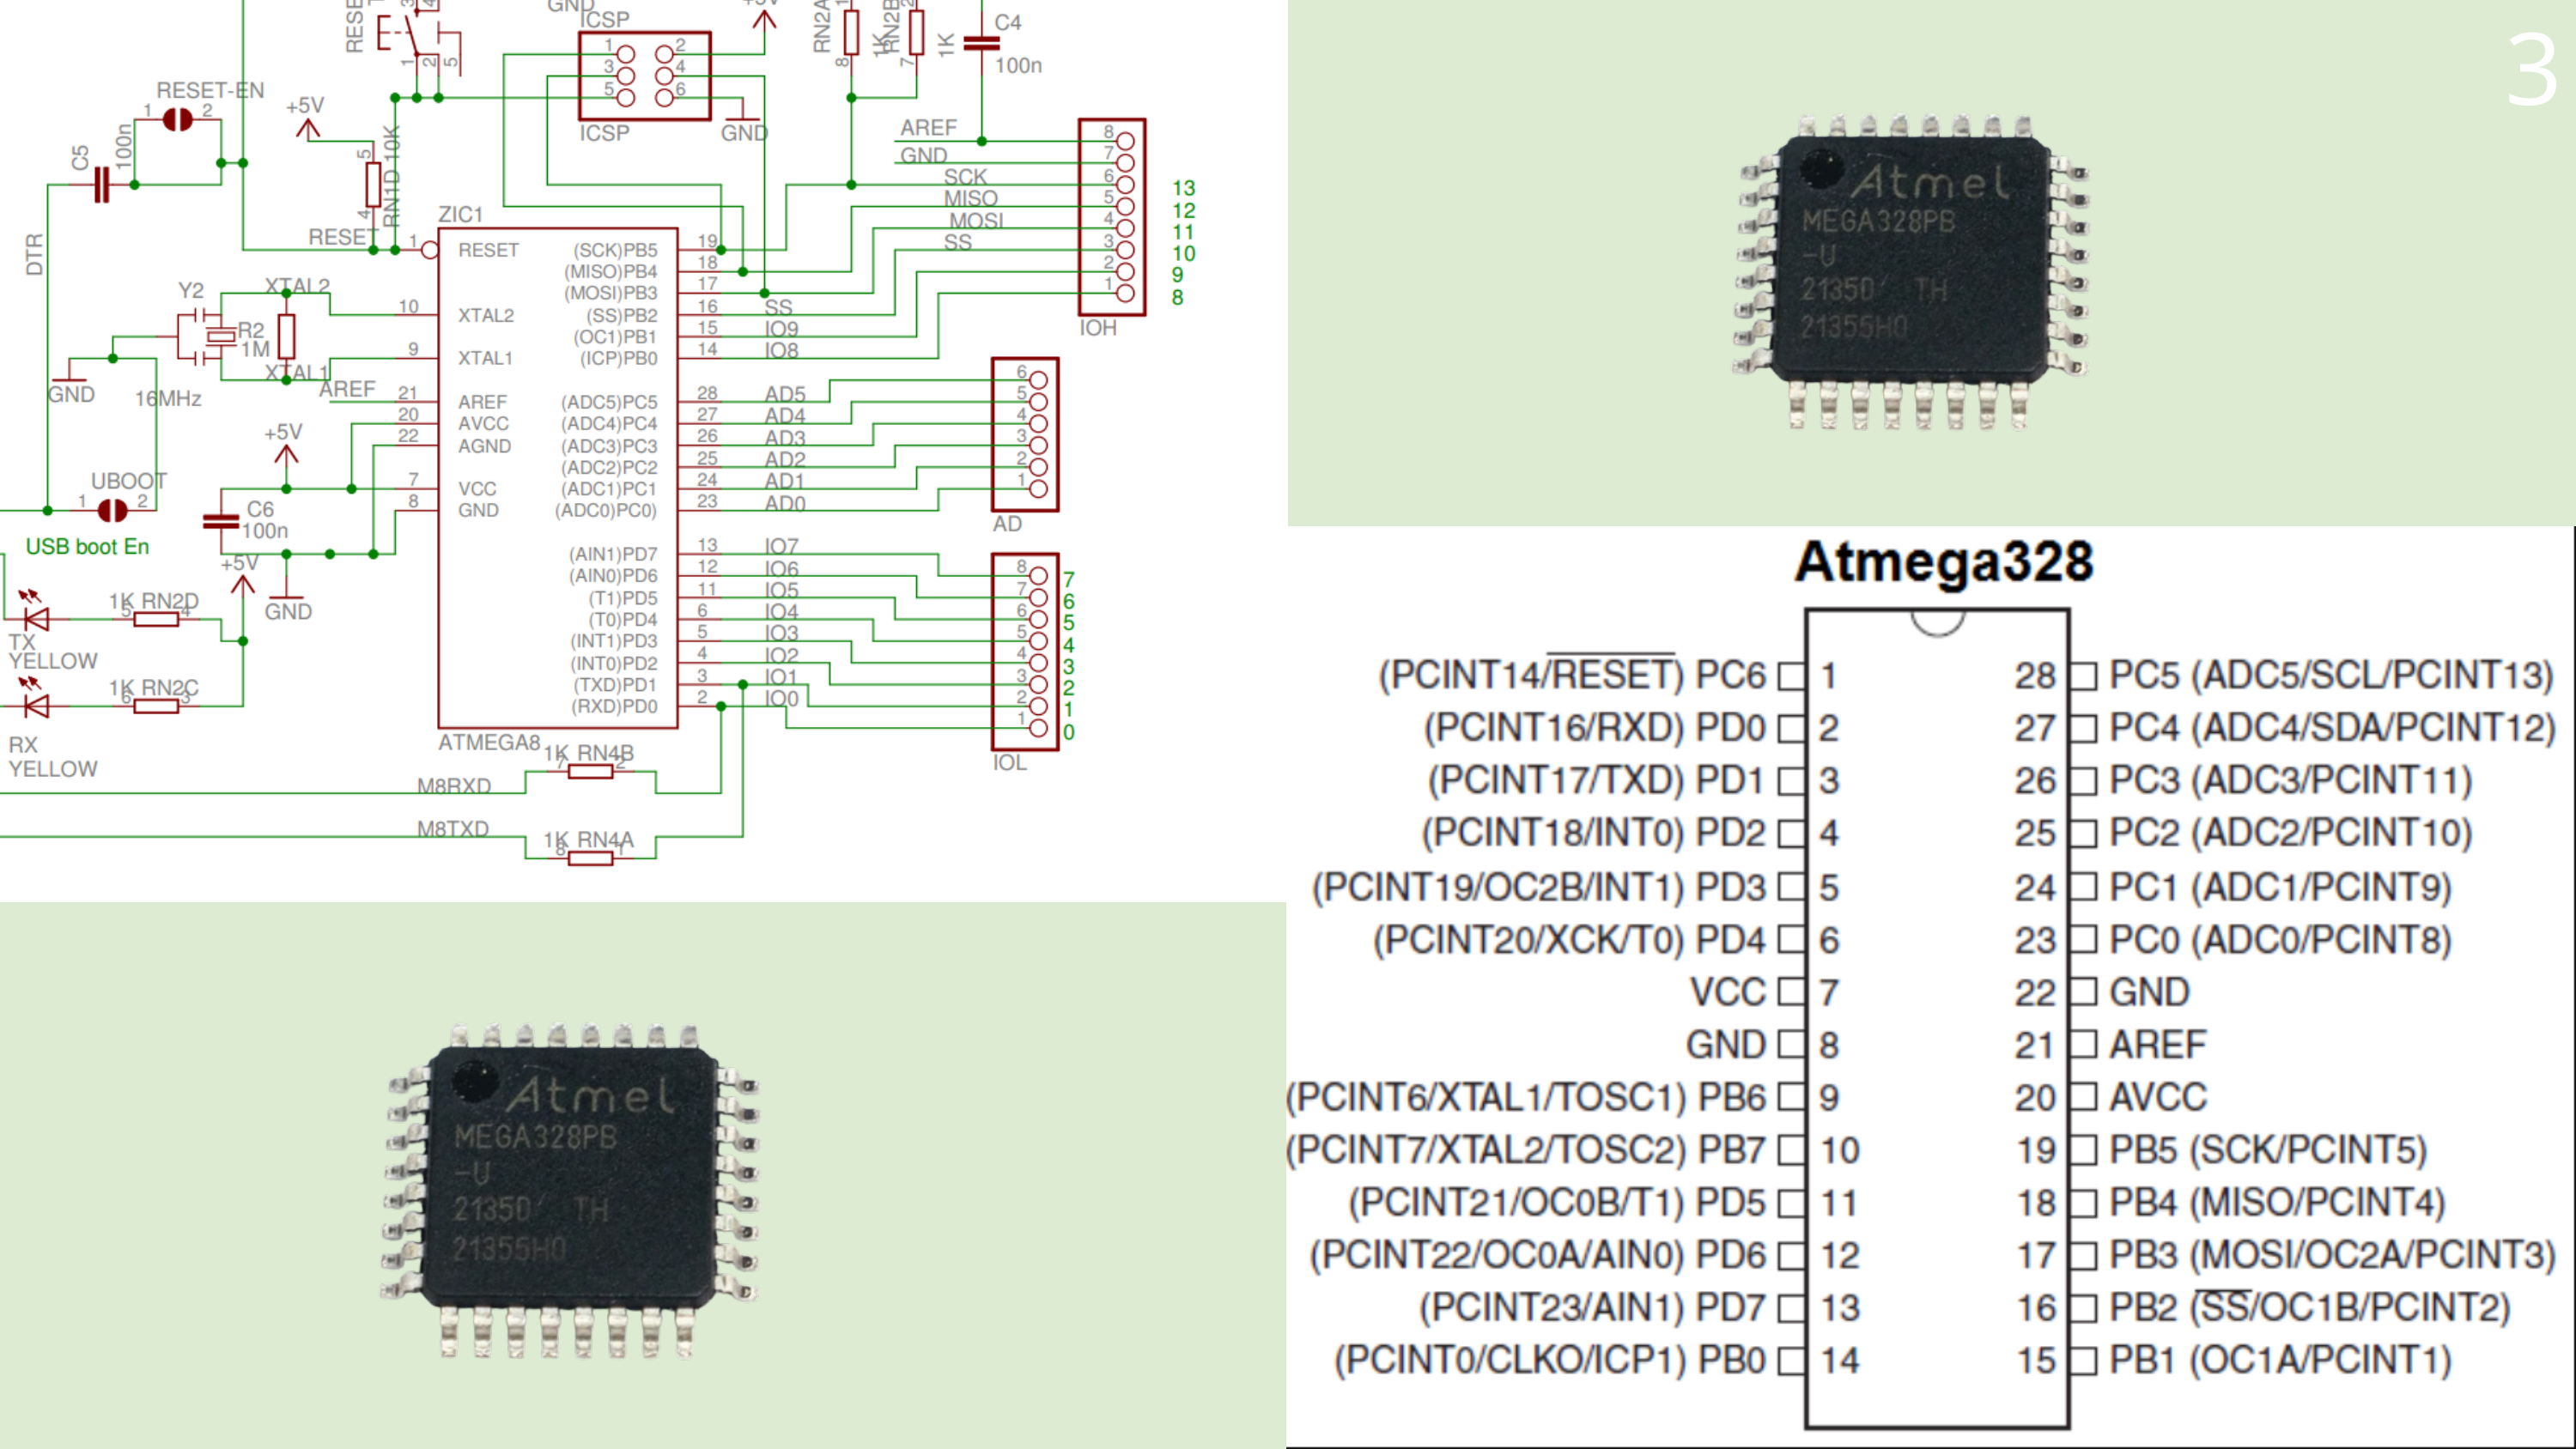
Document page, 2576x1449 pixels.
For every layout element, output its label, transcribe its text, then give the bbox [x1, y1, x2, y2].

text_box [289, 901, 894, 1449]
text_box [1286, 526, 2576, 1449]
text_box [1646, 0, 2216, 518]
text_box [0, 0, 1288, 902]
text_box 3 [2491, 0, 2576, 126]
